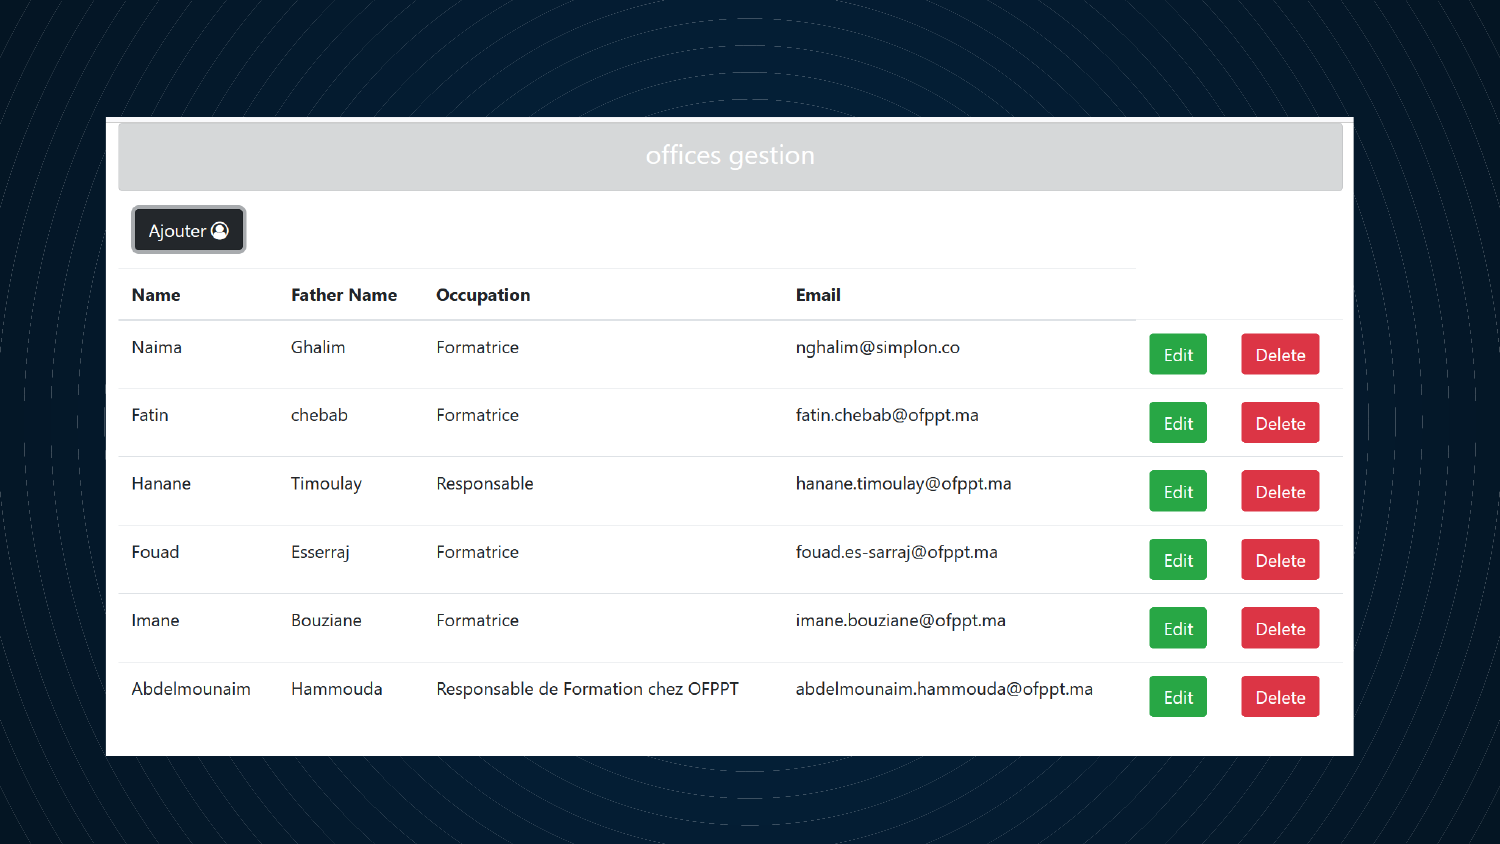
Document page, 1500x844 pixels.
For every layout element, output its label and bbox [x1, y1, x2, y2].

picture [105, 116, 1354, 756]
